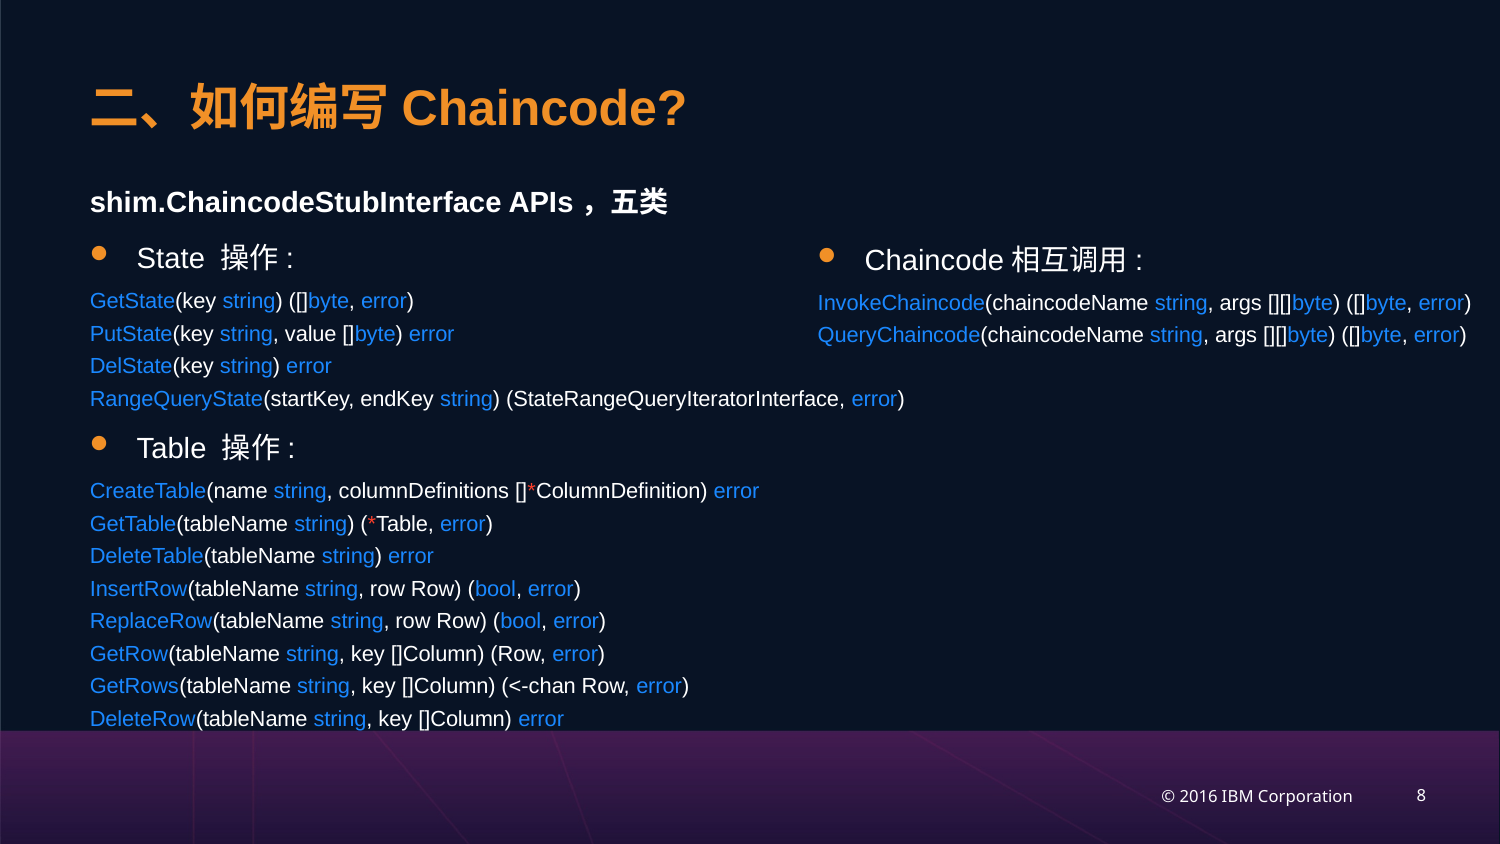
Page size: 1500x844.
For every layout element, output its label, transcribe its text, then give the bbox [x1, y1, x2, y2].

text_box Chaincode相互调用: InvokeChaincode(chaincodeName string, args [][]byte) ([]byte, error) QueryChaincode(chaincodeName string, args [][]byte) ([]byte, error) [802, 233, 1487, 355]
picture [0, 0, 1500, 844]
title 二、如何编写Chaincode? [75, 75, 1058, 144]
list shim.ChaincodeStubInterface APIs，五类 State 操作: GetState(key string) ([]byte, error) PutState(key string, value []byte) error DelState(key string) error RangeQueryState(startKey, endKey string) (StateRangeQueryIteratorInterface, error) Table 操作: CreateTable(name string, columnDefinitions []*ColumnDefinition) error GetTable(tableName string) (*Table, error) DeleteTable(tableName string) error InsertRow(tableName string, row Row) (bool, error) ReplaceRow(tableName string, row Row) (bool, error) GetRow(tableName string, key []Column) (Row, error) GetRows(tableName string, key []Column) (<-chan Row, error) DeleteRow(tableName string, key []Column) error [75, 176, 1449, 728]
